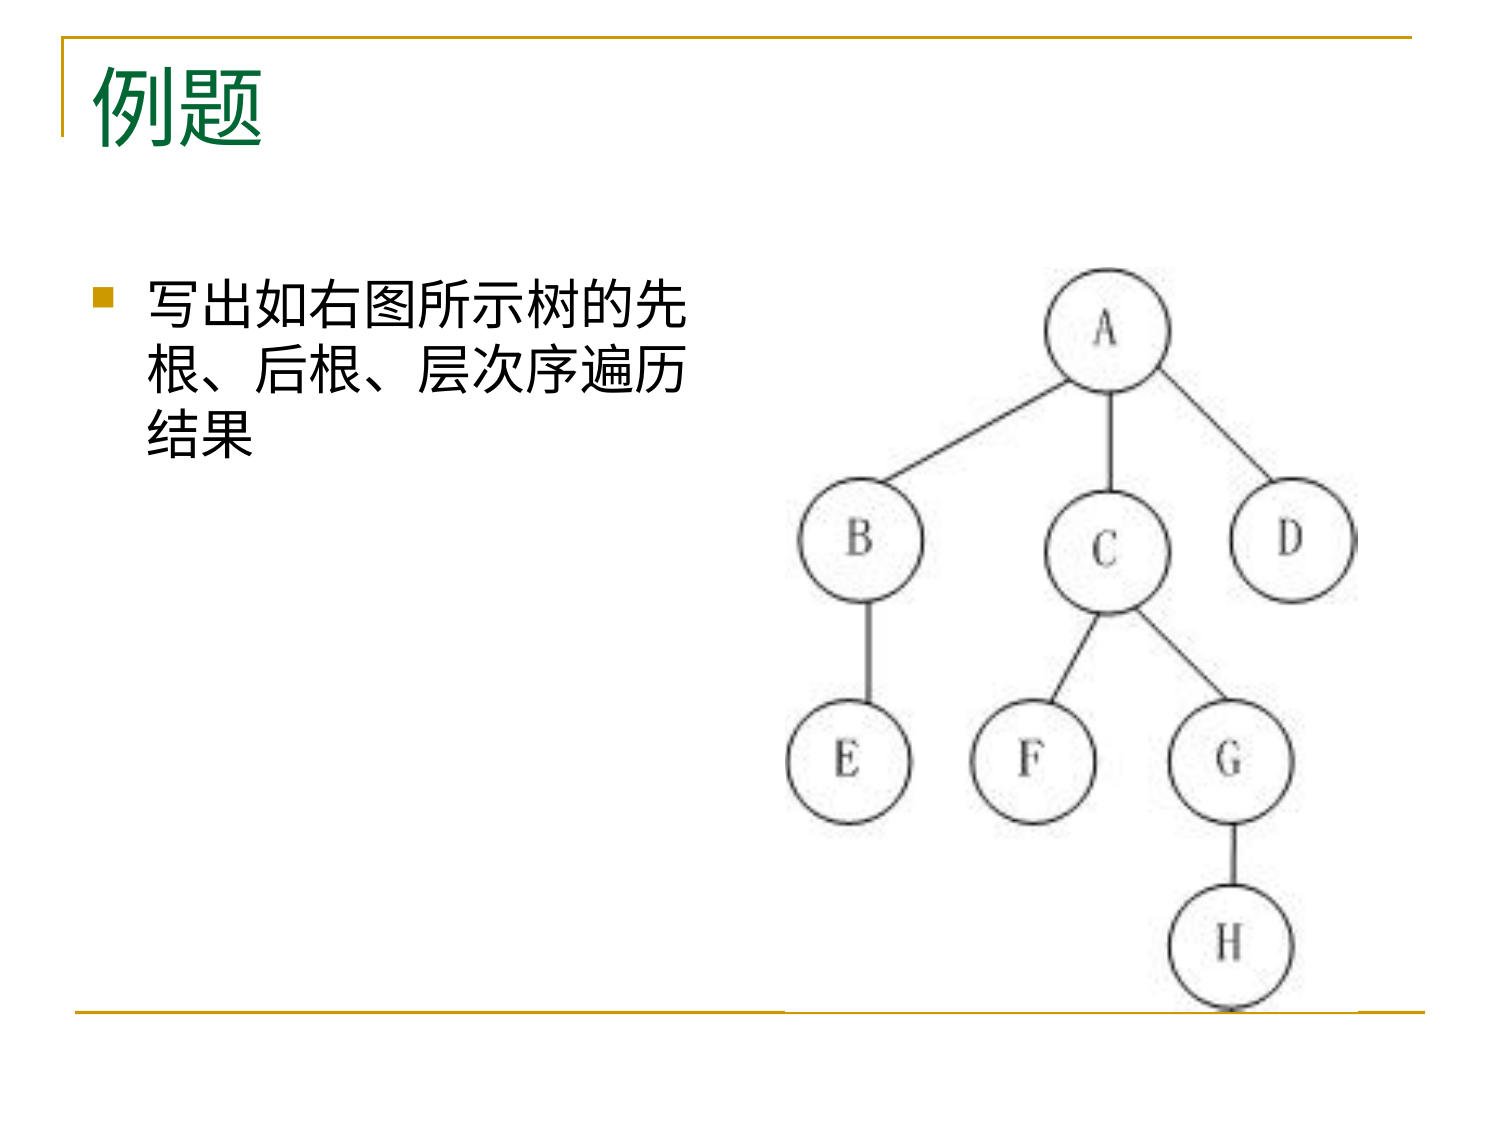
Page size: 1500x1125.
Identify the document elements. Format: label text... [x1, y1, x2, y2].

title 例题 [75, 45, 1425, 233]
list 写出如右图所示树的先根、后根、层次序遍历结果 [75, 262, 738, 1006]
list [785, 266, 1358, 1012]
